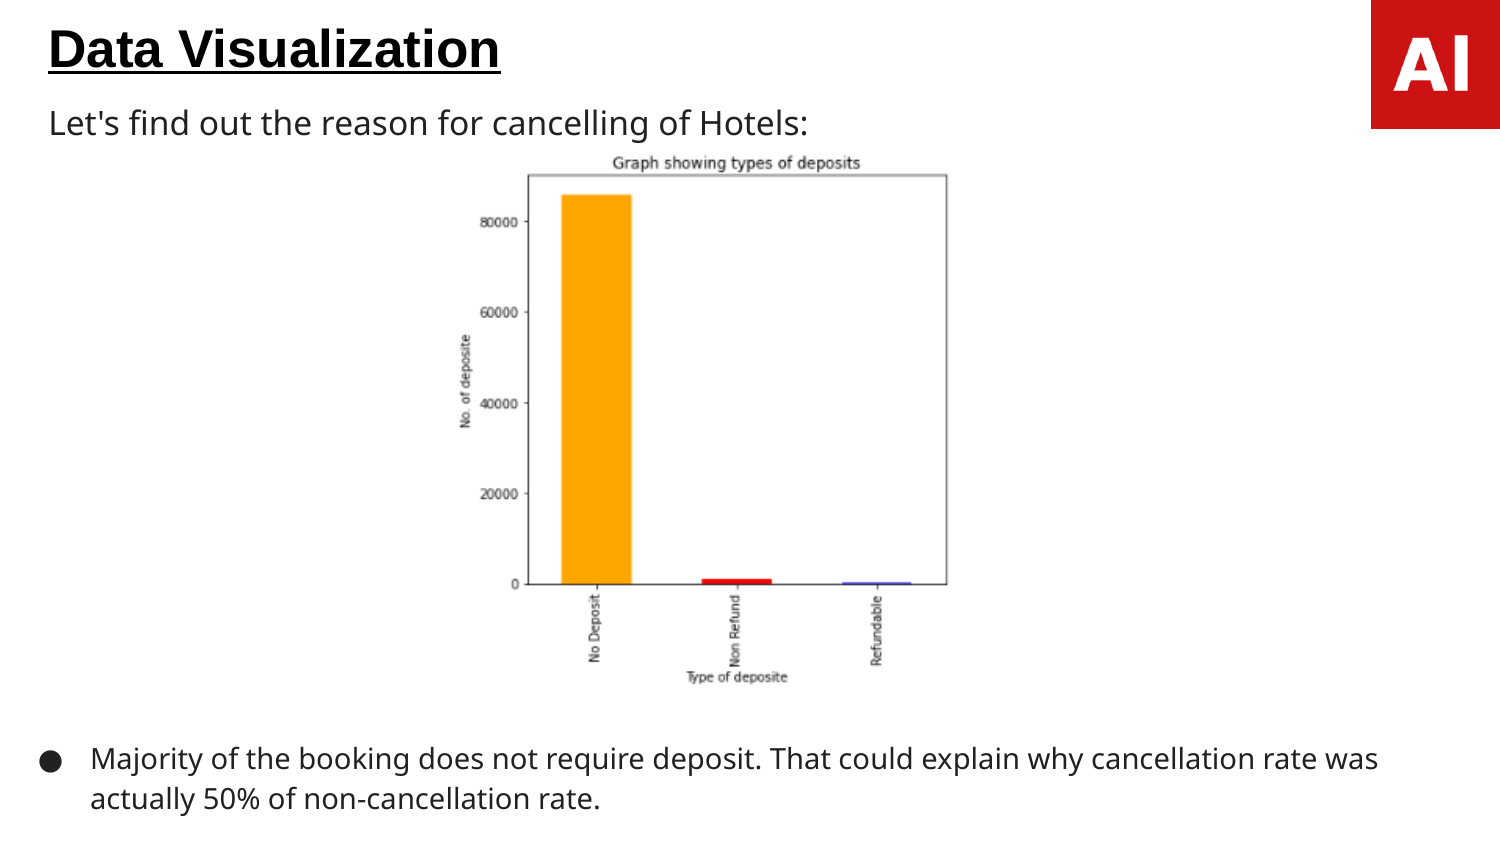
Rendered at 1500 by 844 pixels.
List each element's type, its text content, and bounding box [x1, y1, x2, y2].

text_box Majority of the booking does not require deposit. That could explain why cancellation rate was actually 50% of non-cancellation rate. [0, 720, 1500, 831]
picture [1371, 0, 1500, 129]
picture [437, 148, 961, 695]
title Data Visualization [33, 0, 1369, 81]
list Let's find out the reason for cancelling of Hotels: [33, 81, 1432, 158]
